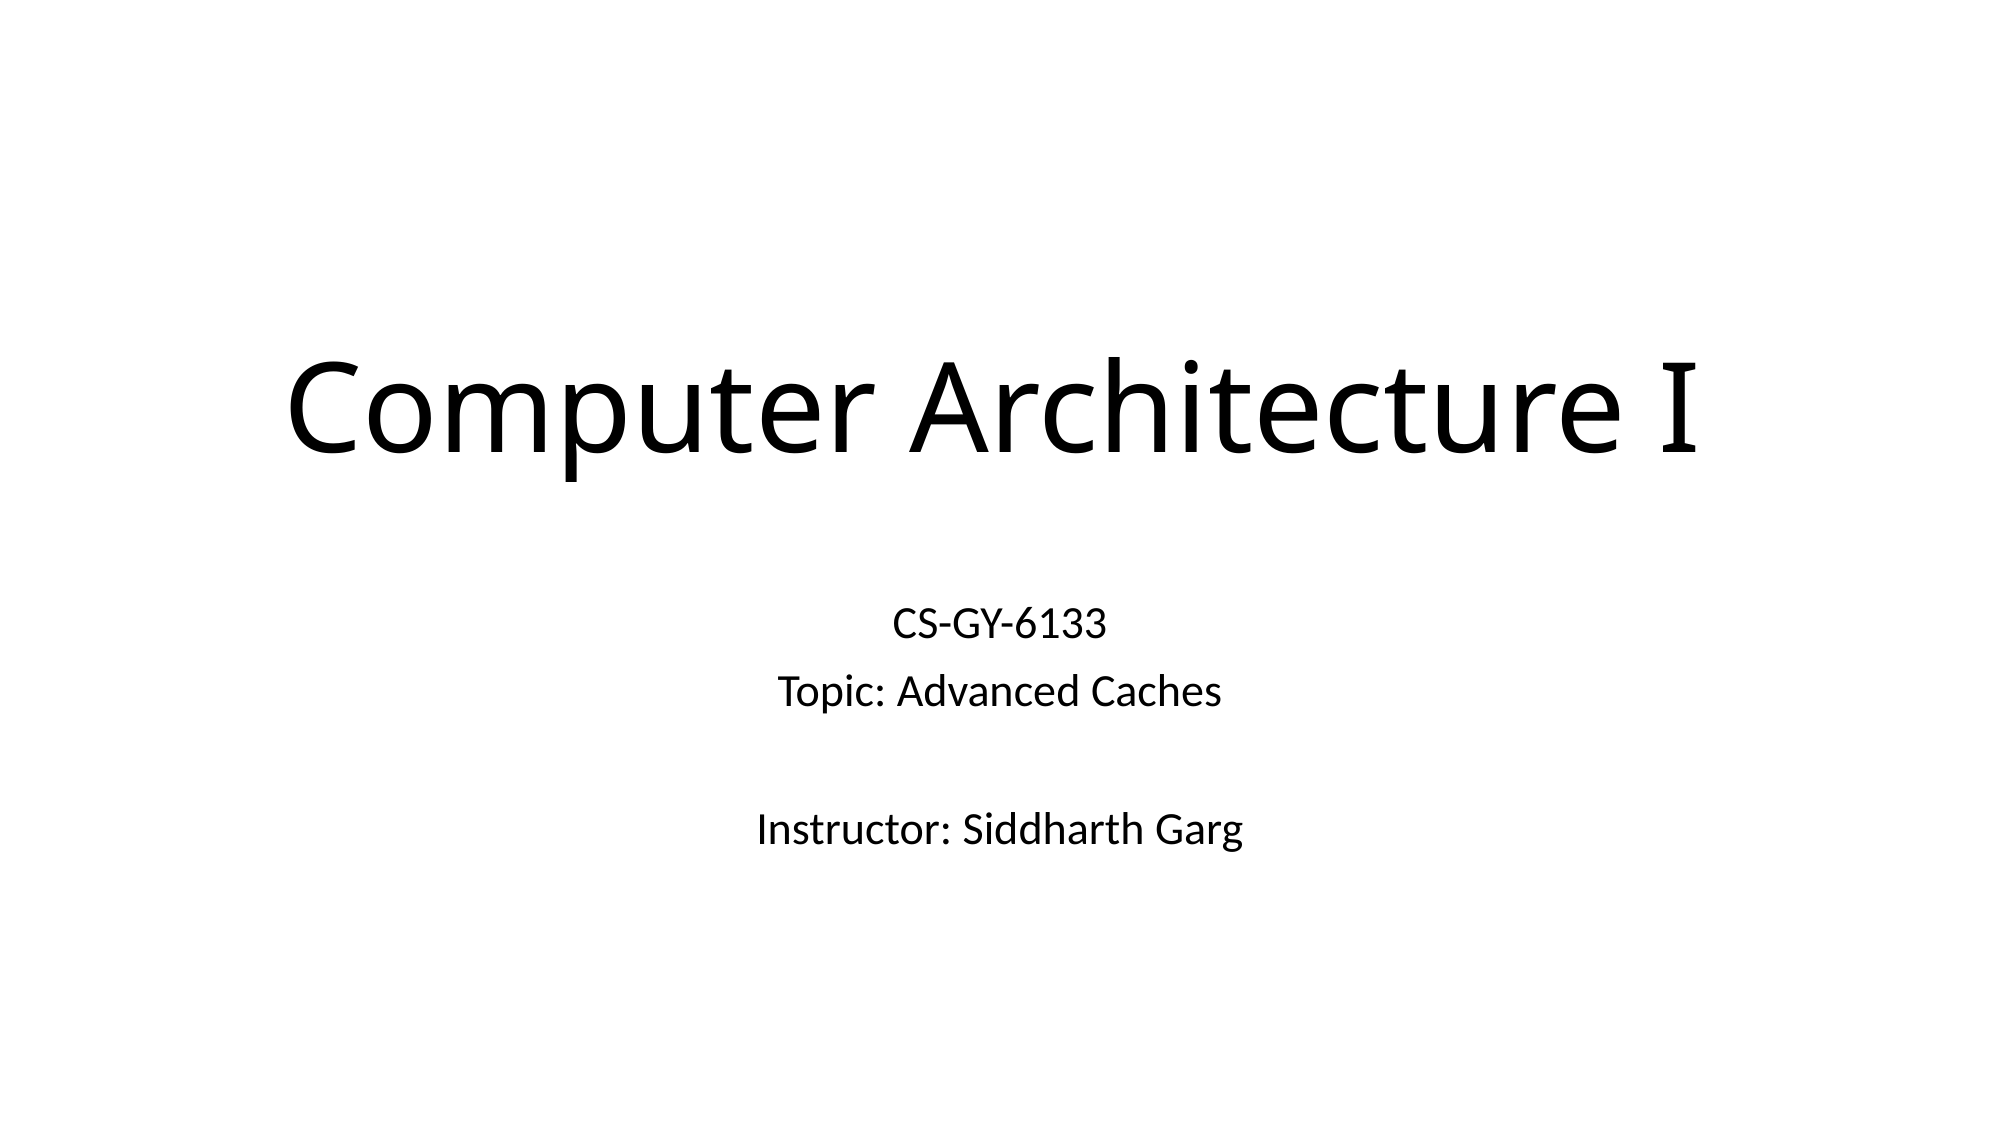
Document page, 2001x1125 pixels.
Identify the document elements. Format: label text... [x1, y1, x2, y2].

subtitle CS-GY-6133 Topic: Advanced Caches Instructor: Siddharth Garg [249, 590, 1750, 863]
title Computer Architecture I [242, 95, 1743, 488]
